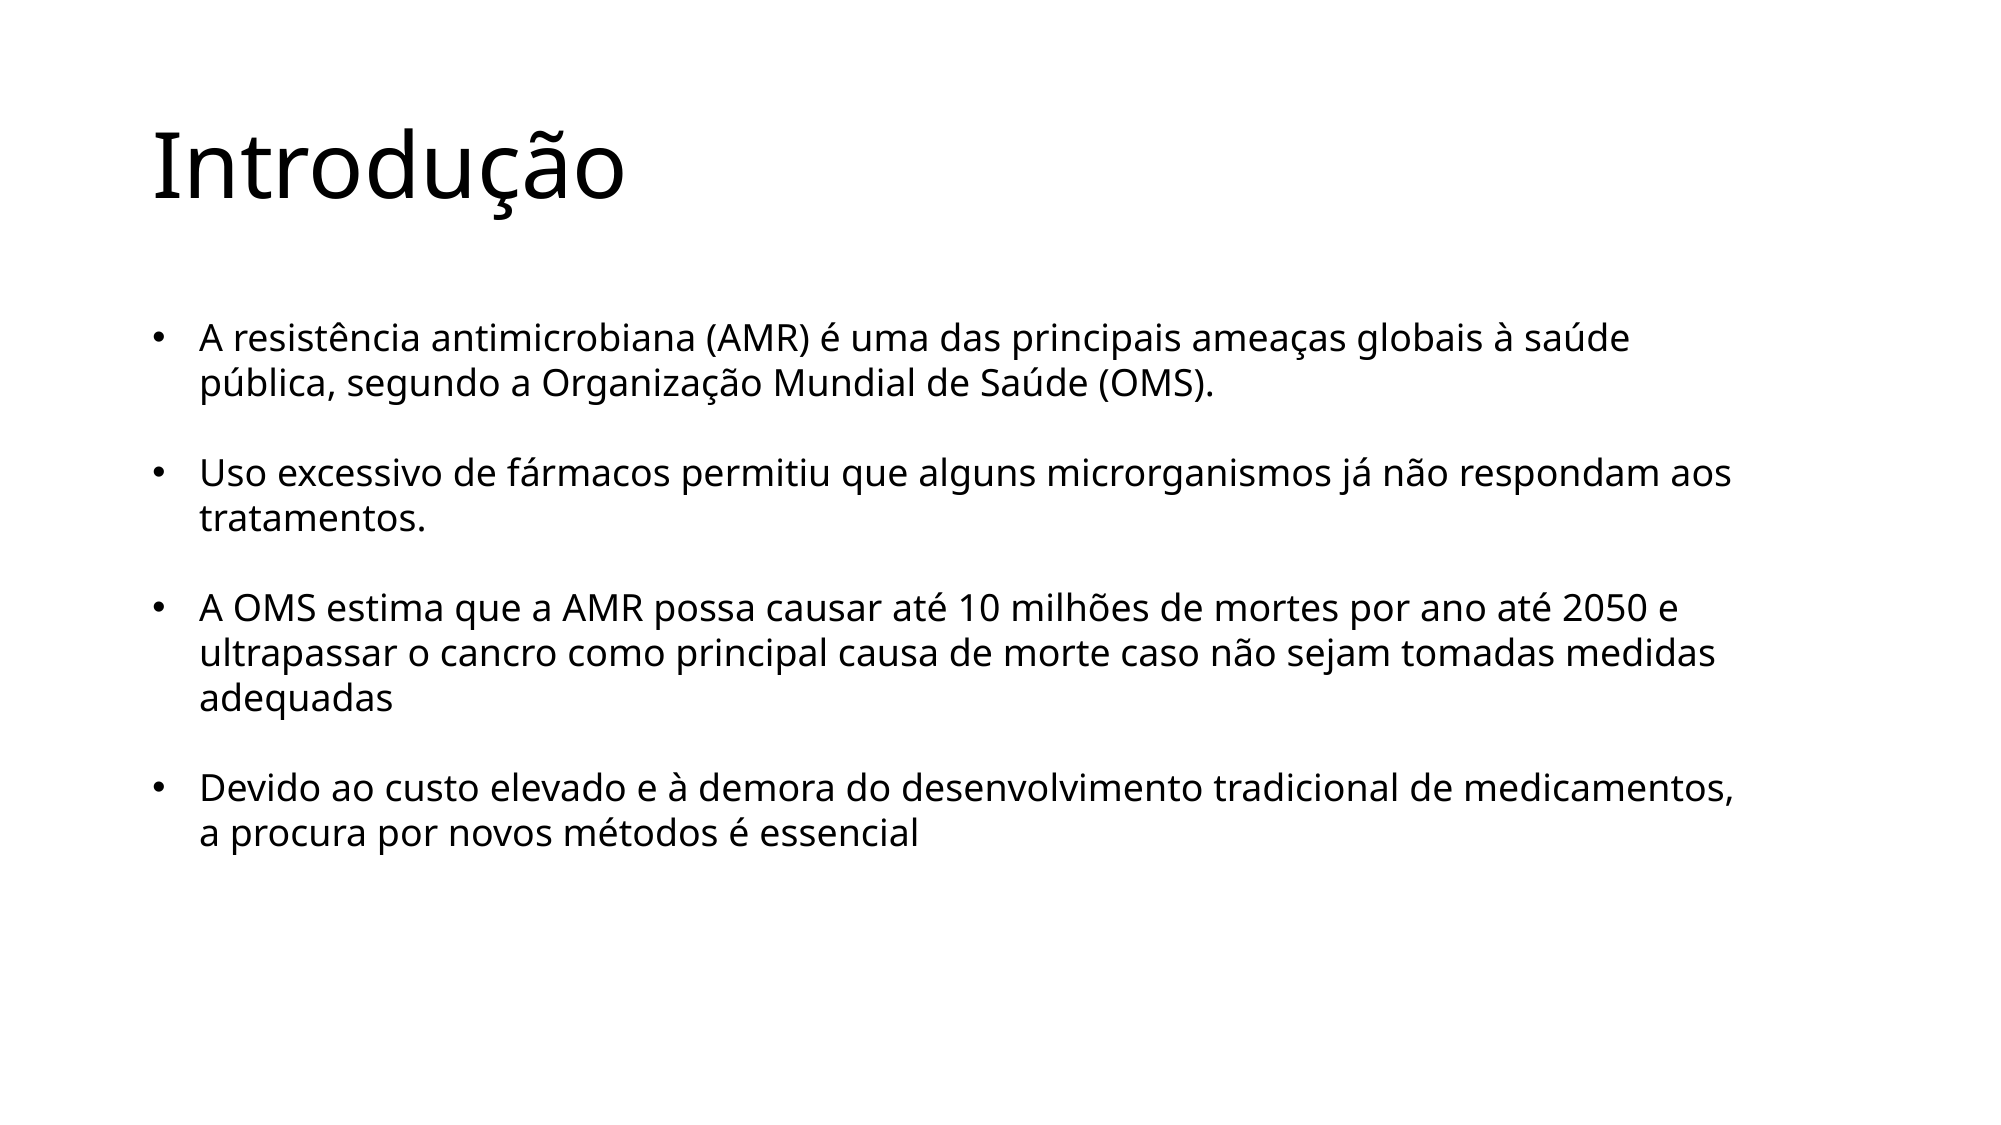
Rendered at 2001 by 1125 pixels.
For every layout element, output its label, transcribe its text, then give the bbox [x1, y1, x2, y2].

text_box A resistência antimicrobiana (AMR) é uma das principais ameaças globais à saúde pública, segundo a Organização Mundial de Saúde (OMS). Uso excessivo de fármacos permitiu que alguns microrganismos já não respondam aos tratamentos. A OMS estima que a AMR possa causar até 10 milhões de mortes por ano até 2050 e ultrapassar o cancro como principal causa de morte caso não sejam tomadas medidas adequadas Devido ao custo elevado e à demora do desenvolvimento tradicional de medicamentos, a procura por novos métodos é essencial [137, 306, 1779, 862]
title Introdução [137, 59, 1863, 278]
